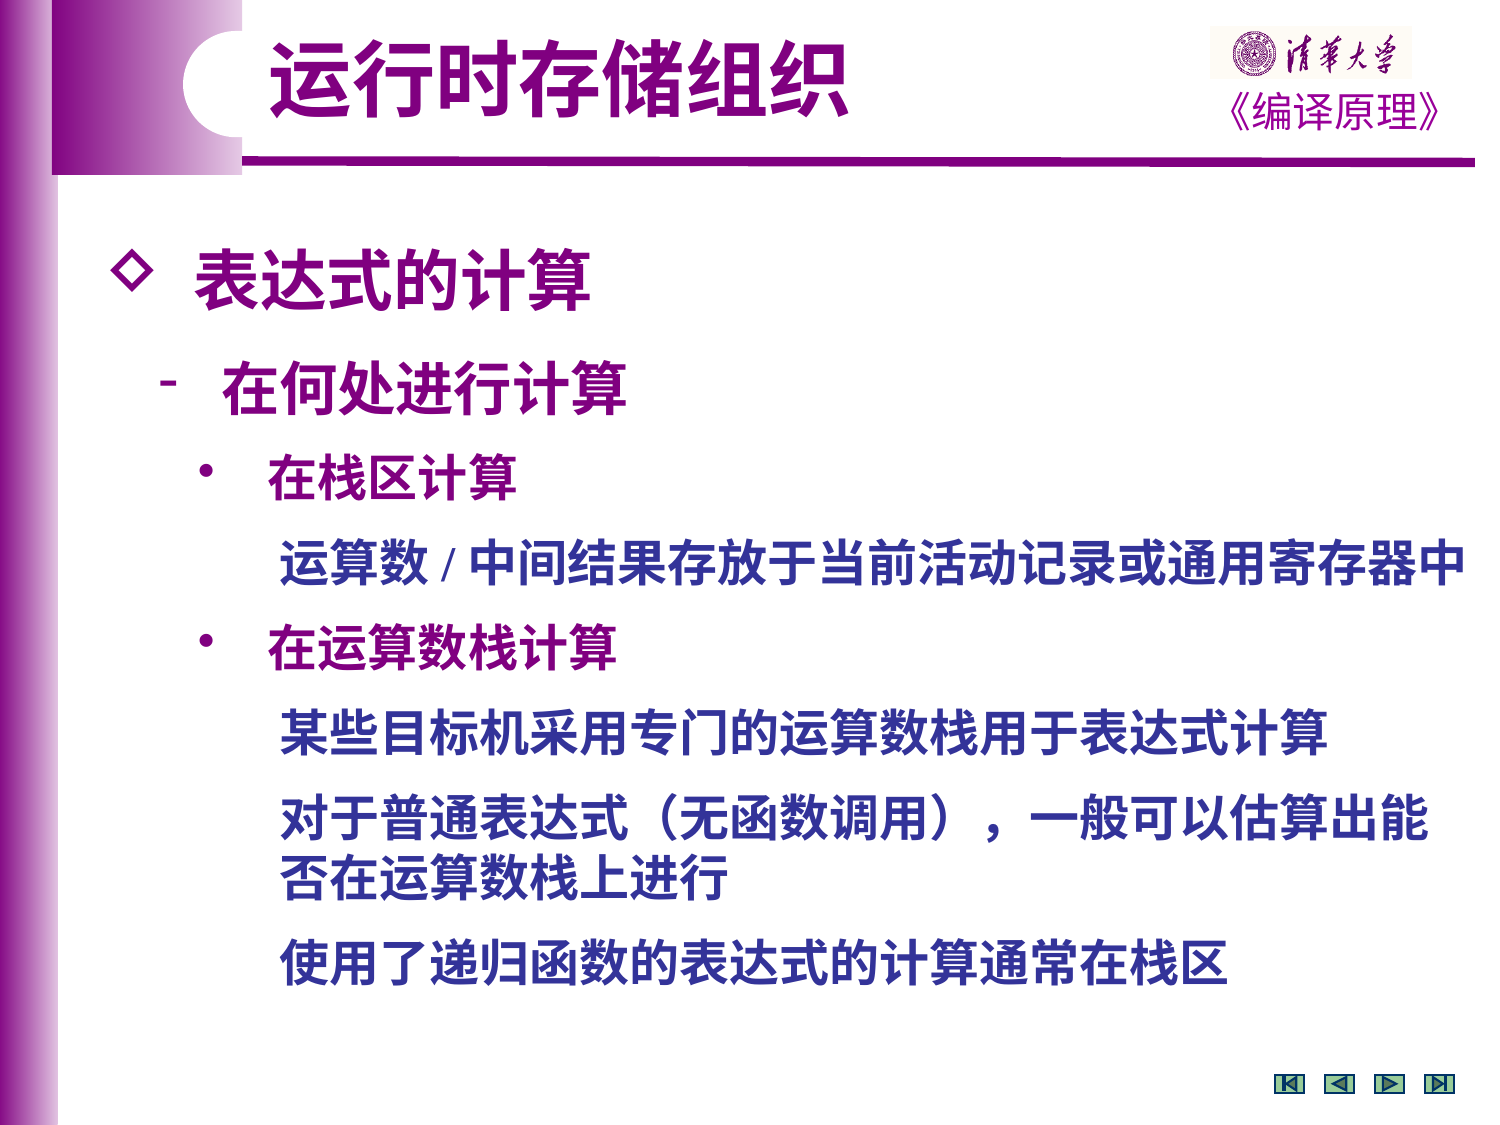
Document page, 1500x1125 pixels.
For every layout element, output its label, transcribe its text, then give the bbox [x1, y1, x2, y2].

text_box [1424, 1074, 1455, 1093]
text_box 表达式的计算 [87, 231, 1188, 326]
text_box 在何处进行计算 在栈区计算 运算数/中间结果存放于当前活动记录或通用寄存器中 在运算数栈计算 某些目标机采用专门的运算数栈用于表达式计算 对于普通表达式（无函数调用），一般可以估算出能 否在运算数栈上进行 使用了递归函数的表达式的计算通常在栈区 [143, 344, 1488, 999]
text_box [1324, 1074, 1355, 1093]
picture [1210, 26, 1412, 79]
text_box 运行时存储组织 [254, 31, 875, 136]
text_box [1374, 1074, 1405, 1093]
text_box [1274, 1074, 1305, 1093]
